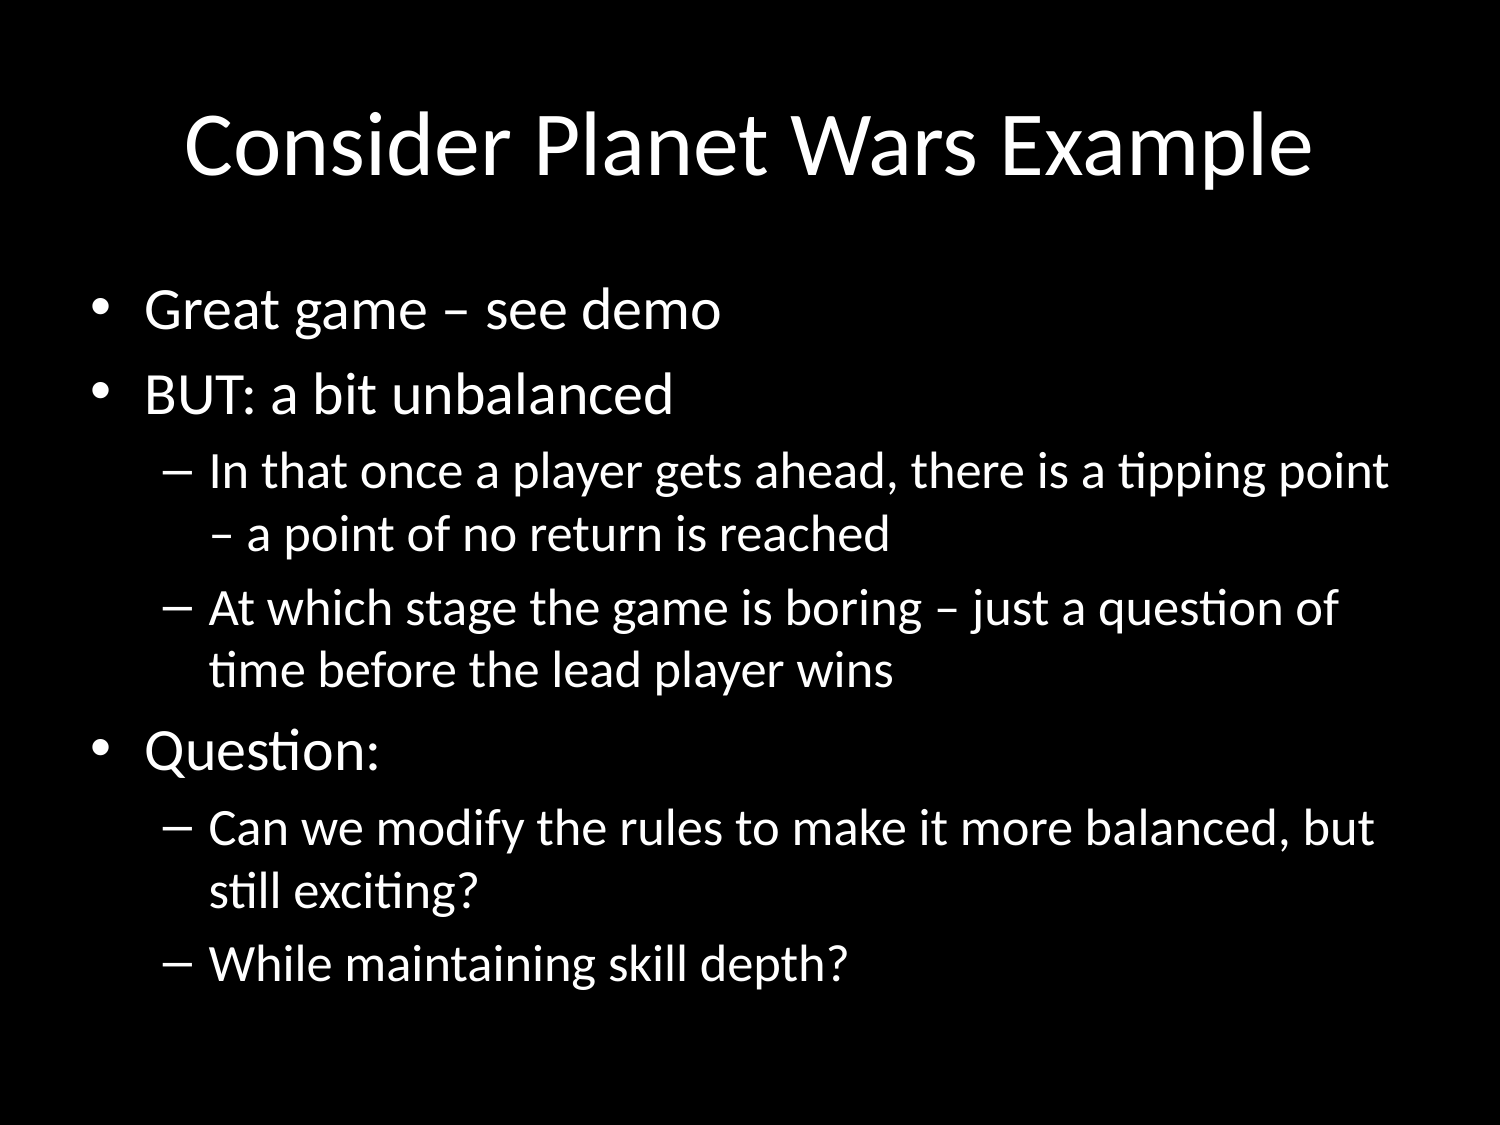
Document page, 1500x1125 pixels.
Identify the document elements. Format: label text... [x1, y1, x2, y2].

title Consider Planet Wars Example [75, 45, 1425, 233]
list Great game – see demo BUT: a bit unbalanced In that once a player gets ahead, there is a tipping point – a point of no return is reached At which stage the game is boring – just a question of time before the lead player wins Question: Can we modify the rules to make it more balanced, but still exciting? While maintaining skill depth? [75, 262, 1425, 1005]
